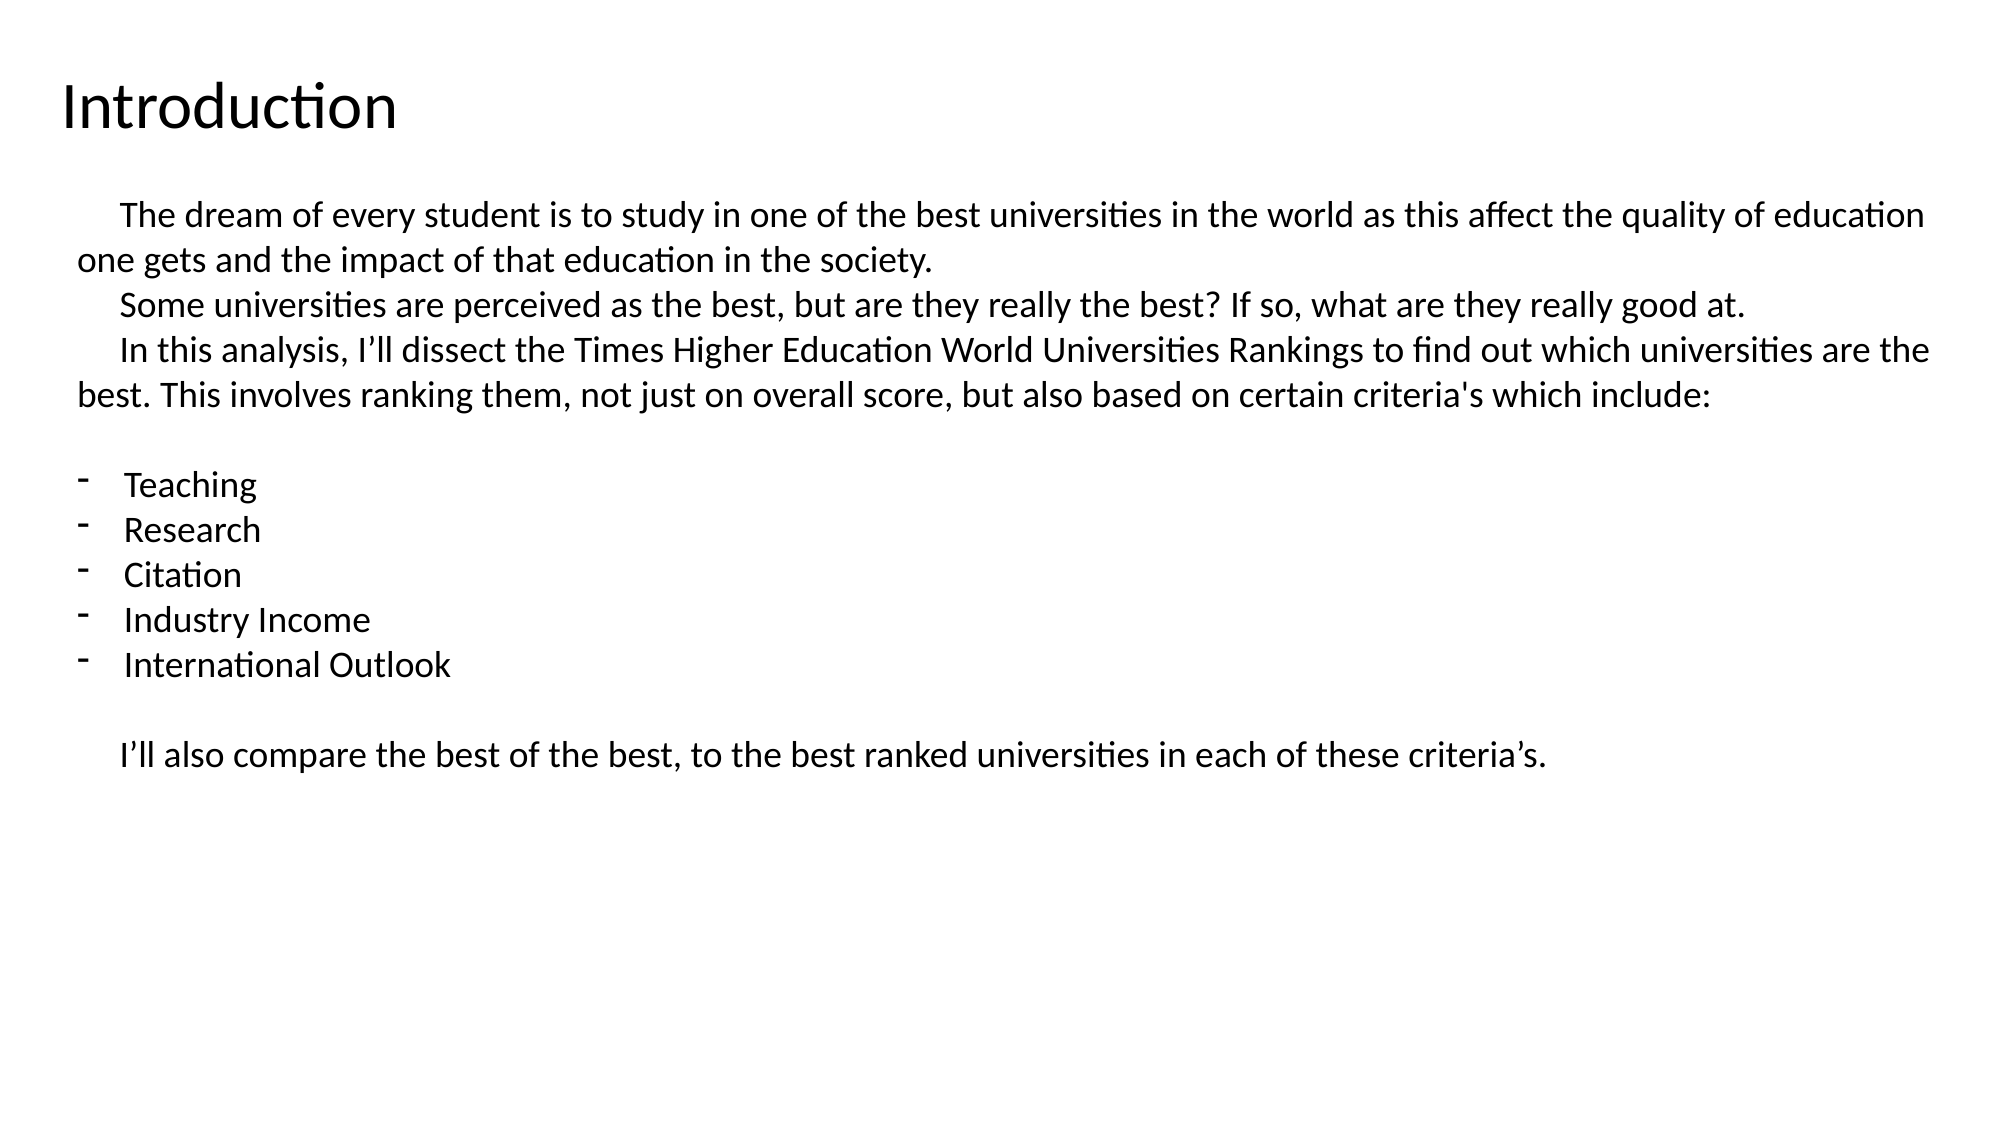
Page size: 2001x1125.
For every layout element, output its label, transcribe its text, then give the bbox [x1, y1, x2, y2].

text_box Introduction [46, 54, 414, 150]
text_box The dream of every student is to study in one of the best universities in the world as this affect the quality of education one gets and the impact of that education in the society. Some universities are perceived as the best, but are they really the best? If so, what are they really good at. In this analysis, I’ll dissect the Times Higher Education World Universities Rankings to find out which universities are the best. This involves ranking them, not just on overall score, but also based on certain criteria's which include: Teaching Research Citation Industry Income International Outlook I’ll also compare the best of the best, to the best ranked universities in each of these criteria’s. [62, 182, 1961, 828]
